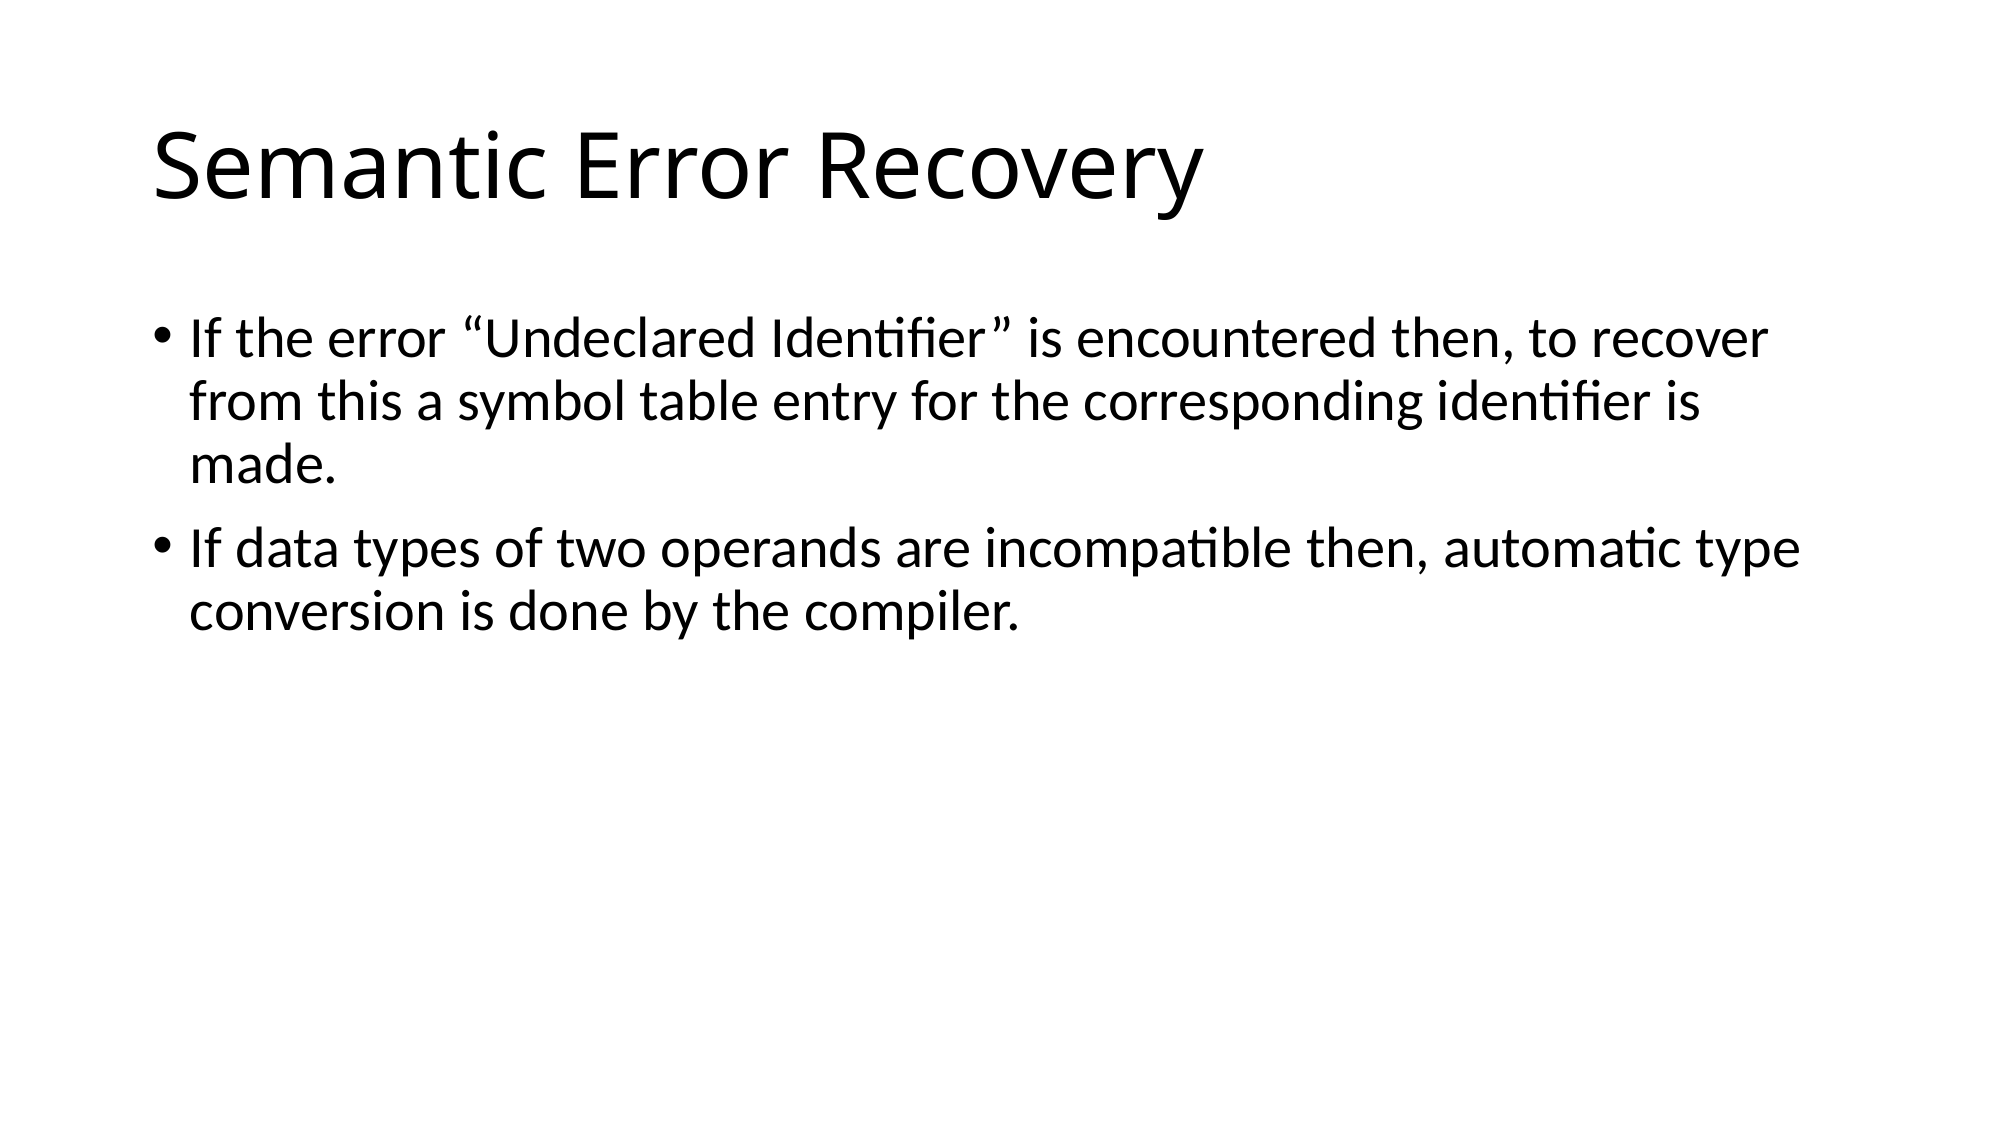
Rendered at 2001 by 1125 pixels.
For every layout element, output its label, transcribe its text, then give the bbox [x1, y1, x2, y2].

title Semantic Error Recovery [137, 59, 1863, 278]
list If the error “Undeclared Identifier” is encountered then, to recover from this a symbol table entry for the corresponding identifier is made. If data types of two operands are incompatible then, automatic type conversion is done by the compiler. [137, 299, 1863, 1014]
